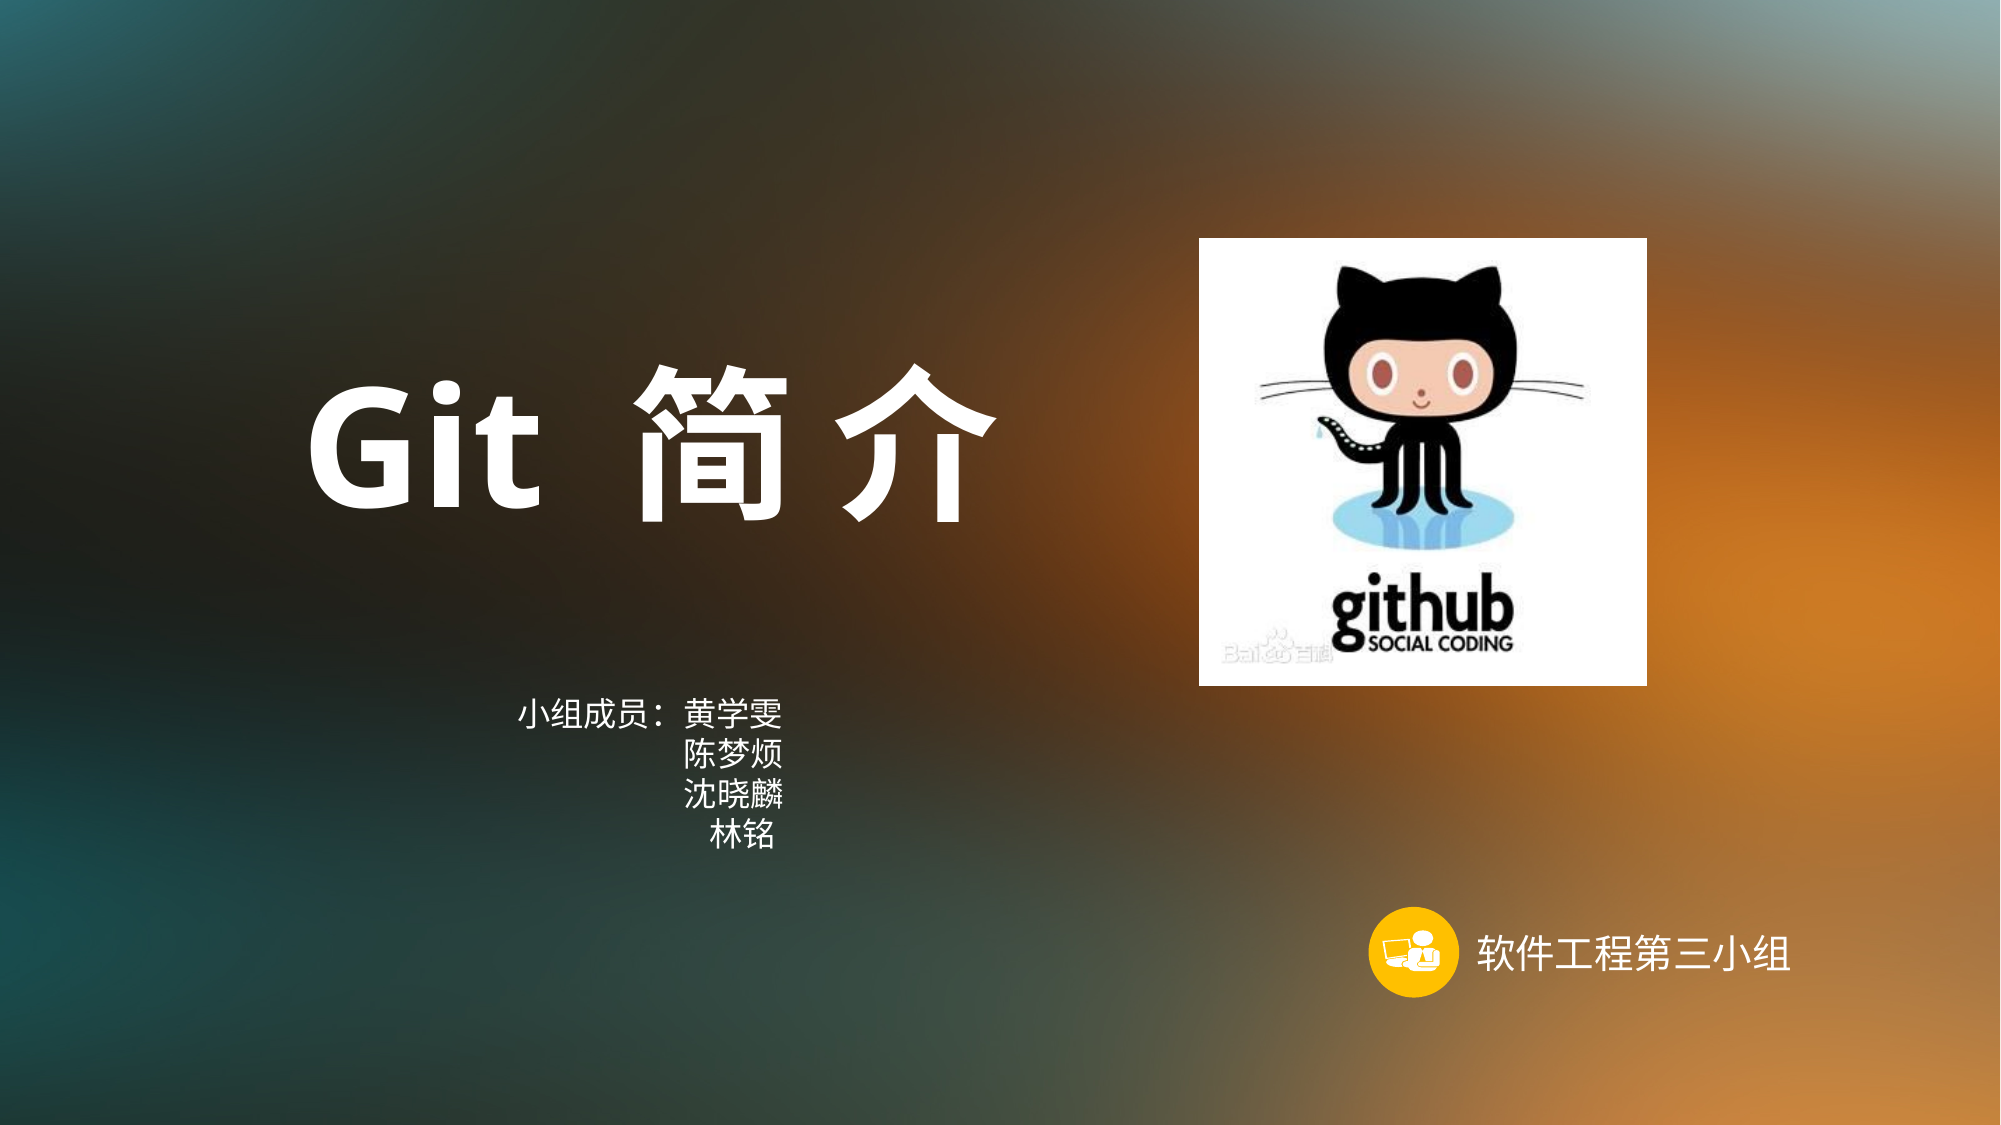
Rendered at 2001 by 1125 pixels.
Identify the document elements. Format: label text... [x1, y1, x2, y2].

text_box 小组成员：黄学雯 陈梦烦 沈晓麟 林铭 [502, 685, 799, 861]
picture [0, 0, 2001, 1125]
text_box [1368, 906, 1460, 998]
text_box 软件工程第三小组 [1461, 921, 1808, 985]
text_box Git 简 介 [286, 333, 1015, 549]
